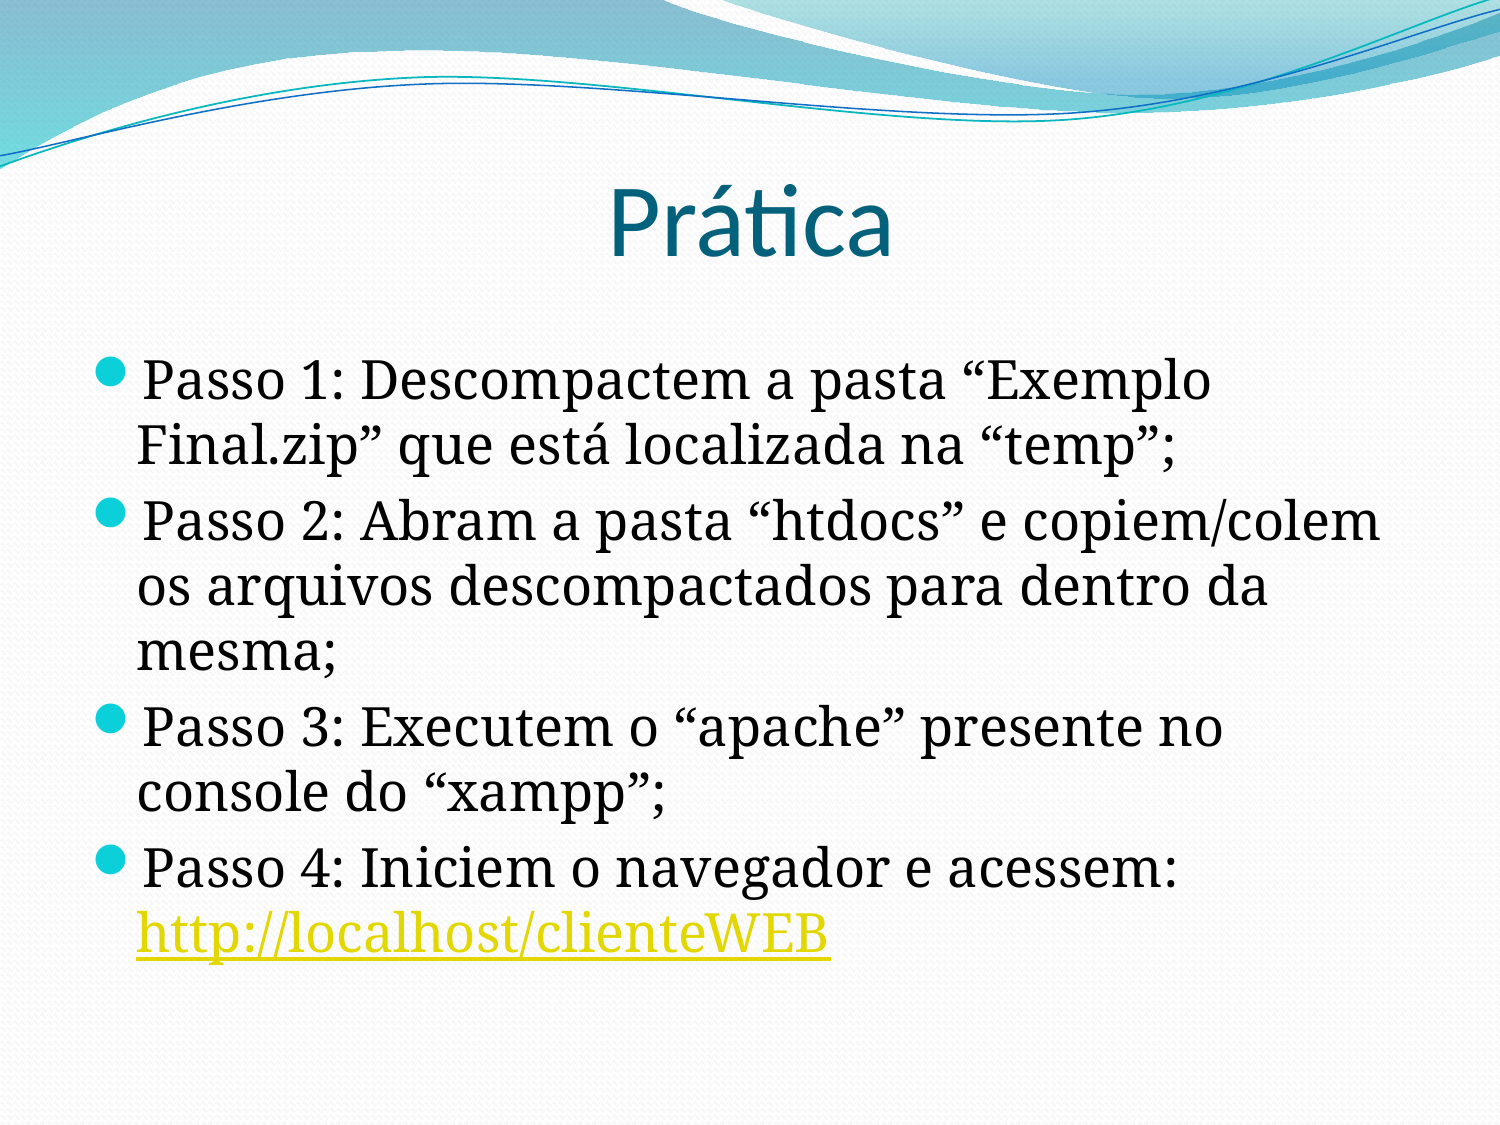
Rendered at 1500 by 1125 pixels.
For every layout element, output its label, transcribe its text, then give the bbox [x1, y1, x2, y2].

title Prática [76, 90, 1427, 278]
list Passo 1: Descompactem a pasta “Exemplo Final.zip” que está localizada na “temp”; Passo 2: Abram a pasta “htdocs” e copiem/colem os arquivos descompactados para dentro da mesma; Passo 3: Executem o “apache” presente no console do “xampp”; Passo 4: Iniciem o navegador e acessem: http://localhost/clienteWEB [76, 338, 1427, 1059]
